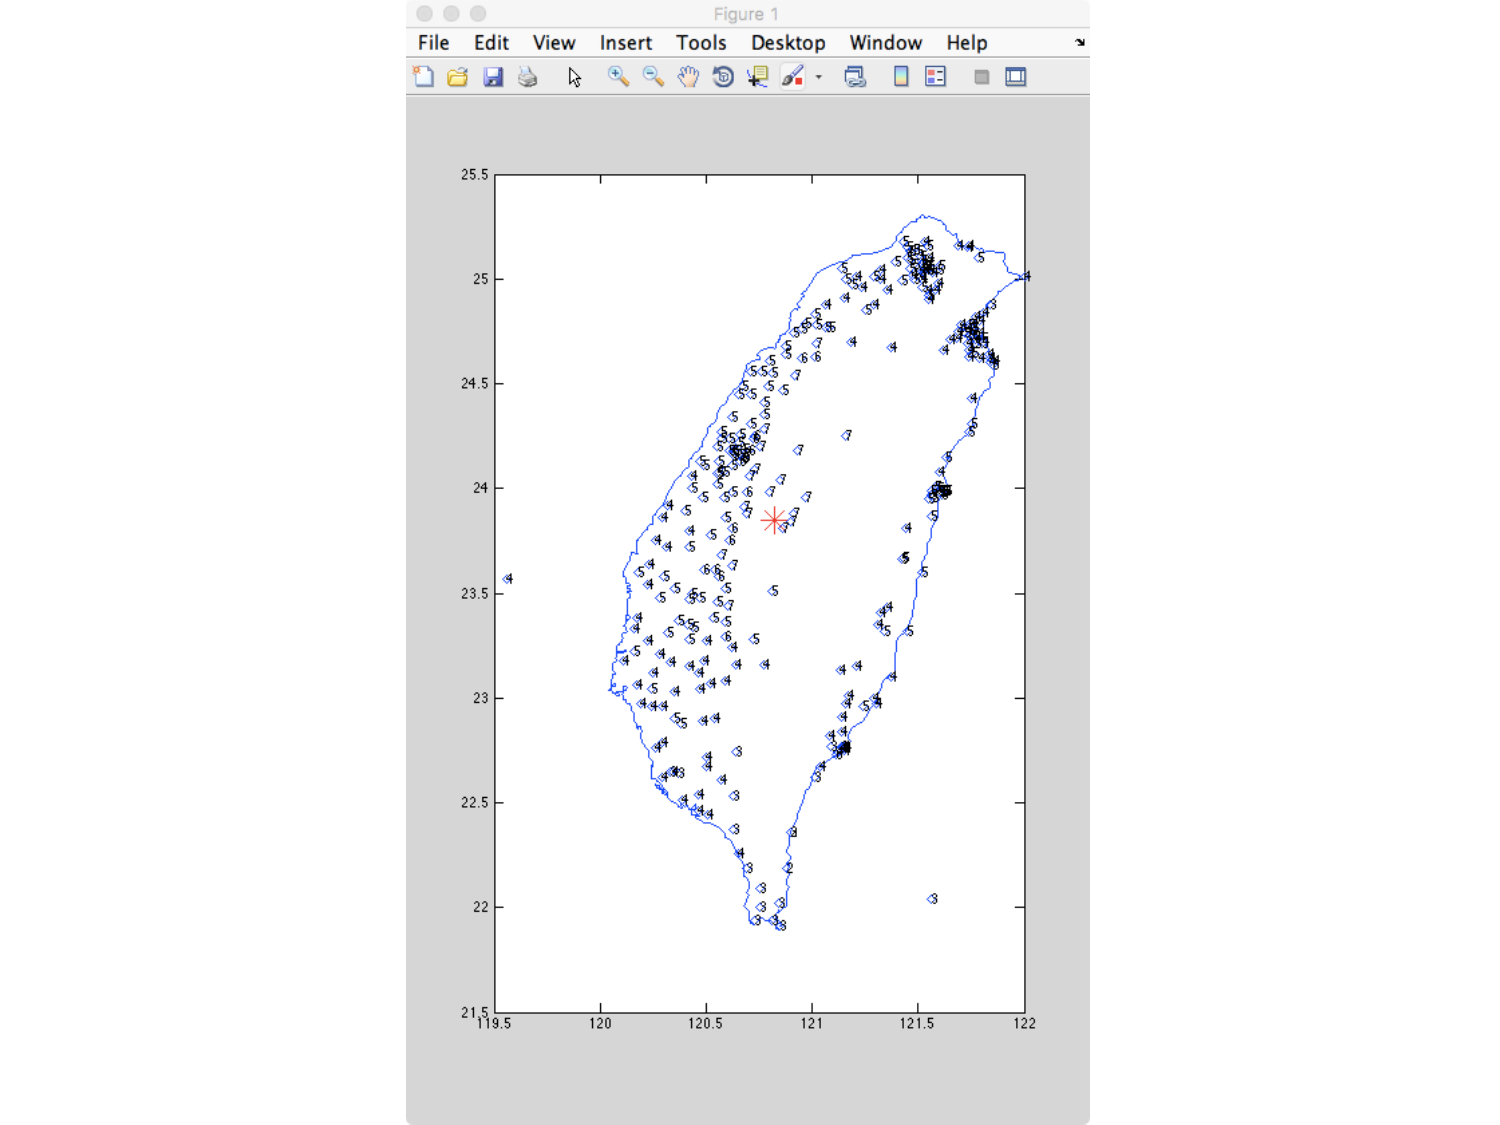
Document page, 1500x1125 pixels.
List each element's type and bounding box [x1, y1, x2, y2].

picture [405, 0, 1091, 1125]
